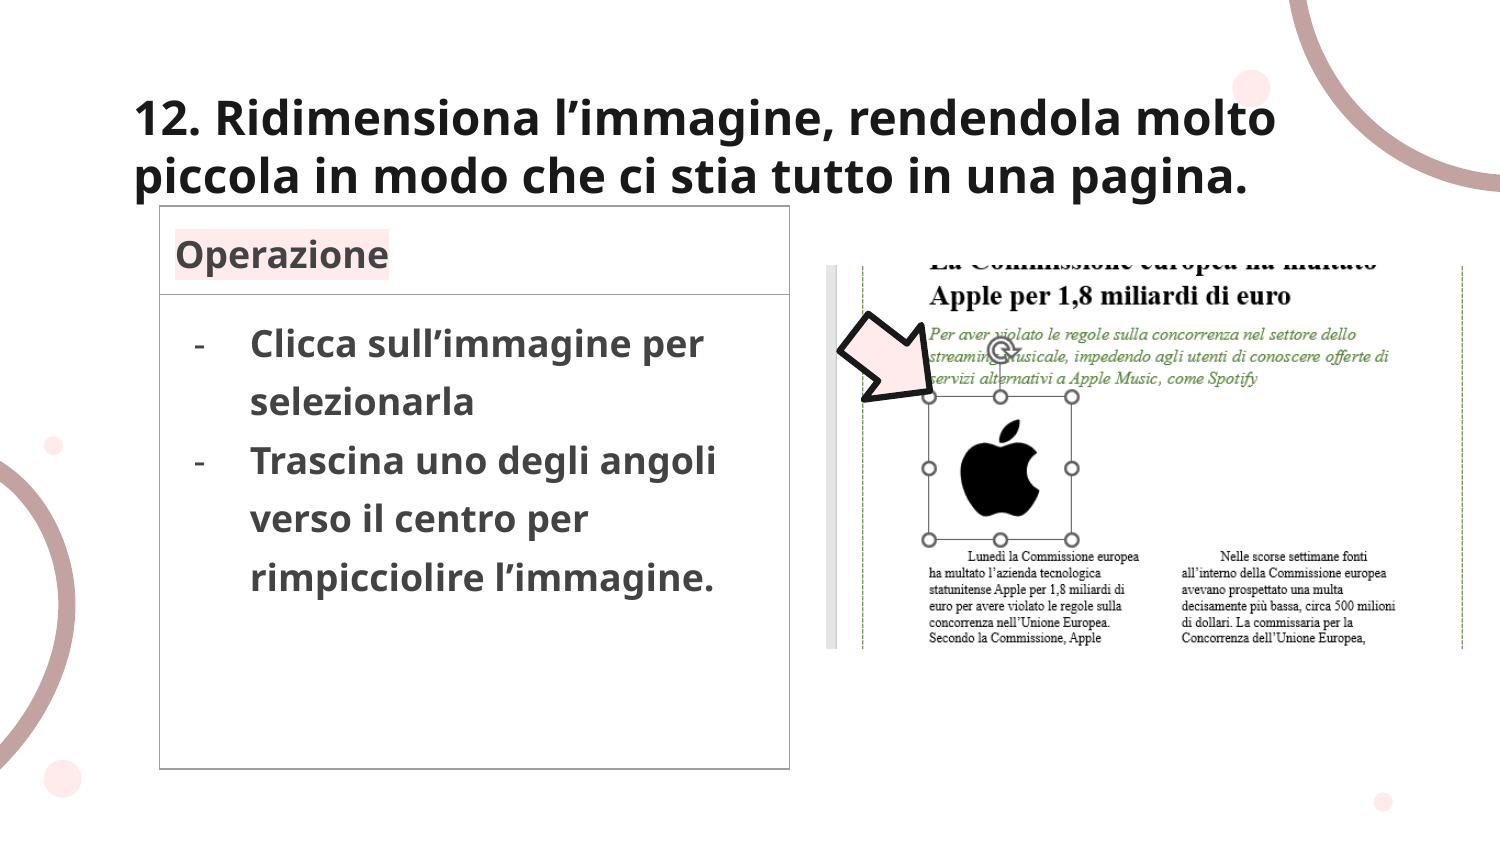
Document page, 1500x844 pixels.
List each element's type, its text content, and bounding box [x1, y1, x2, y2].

table_header Operazione [160, 207, 789, 294]
title 12. Ridimensiona l’immagine, rendendola molto piccola in modo che ci stia tutto in una pagina. [118, 72, 1382, 167]
picture [825, 265, 1487, 649]
table_cell Clicca sull’immagine per selezionarla Trascina uno degli angoli verso il centro per rimpicciolire l’immagine. [160, 295, 789, 768]
